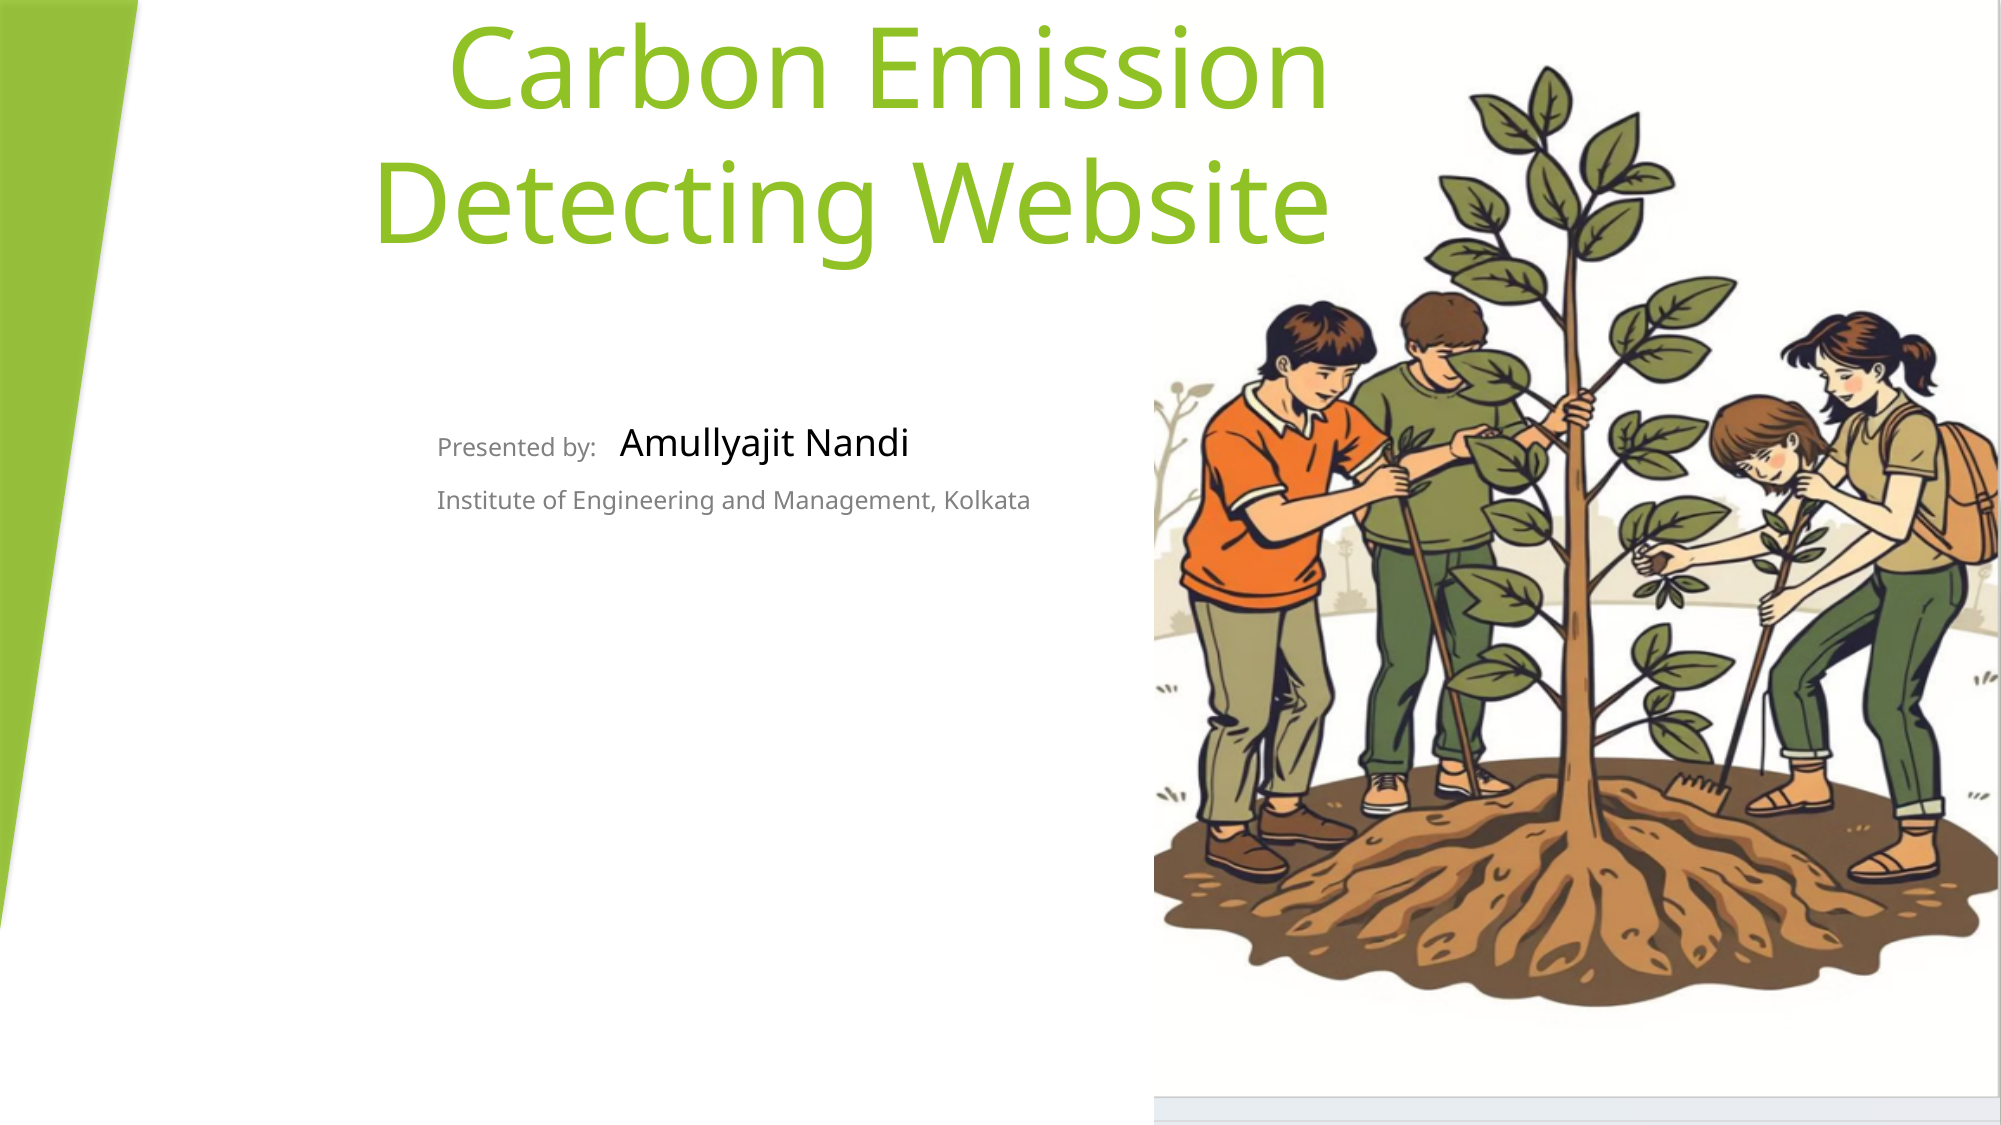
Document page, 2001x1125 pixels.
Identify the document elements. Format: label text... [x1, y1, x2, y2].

subtitle Presented by: Amullyajit Nandi Institute of Engineering and Management, Kolkata [422, 411, 1149, 807]
picture [1154, 0, 2000, 1125]
title Carbon Emission Detecting Website [73, 32, 1149, 274]
